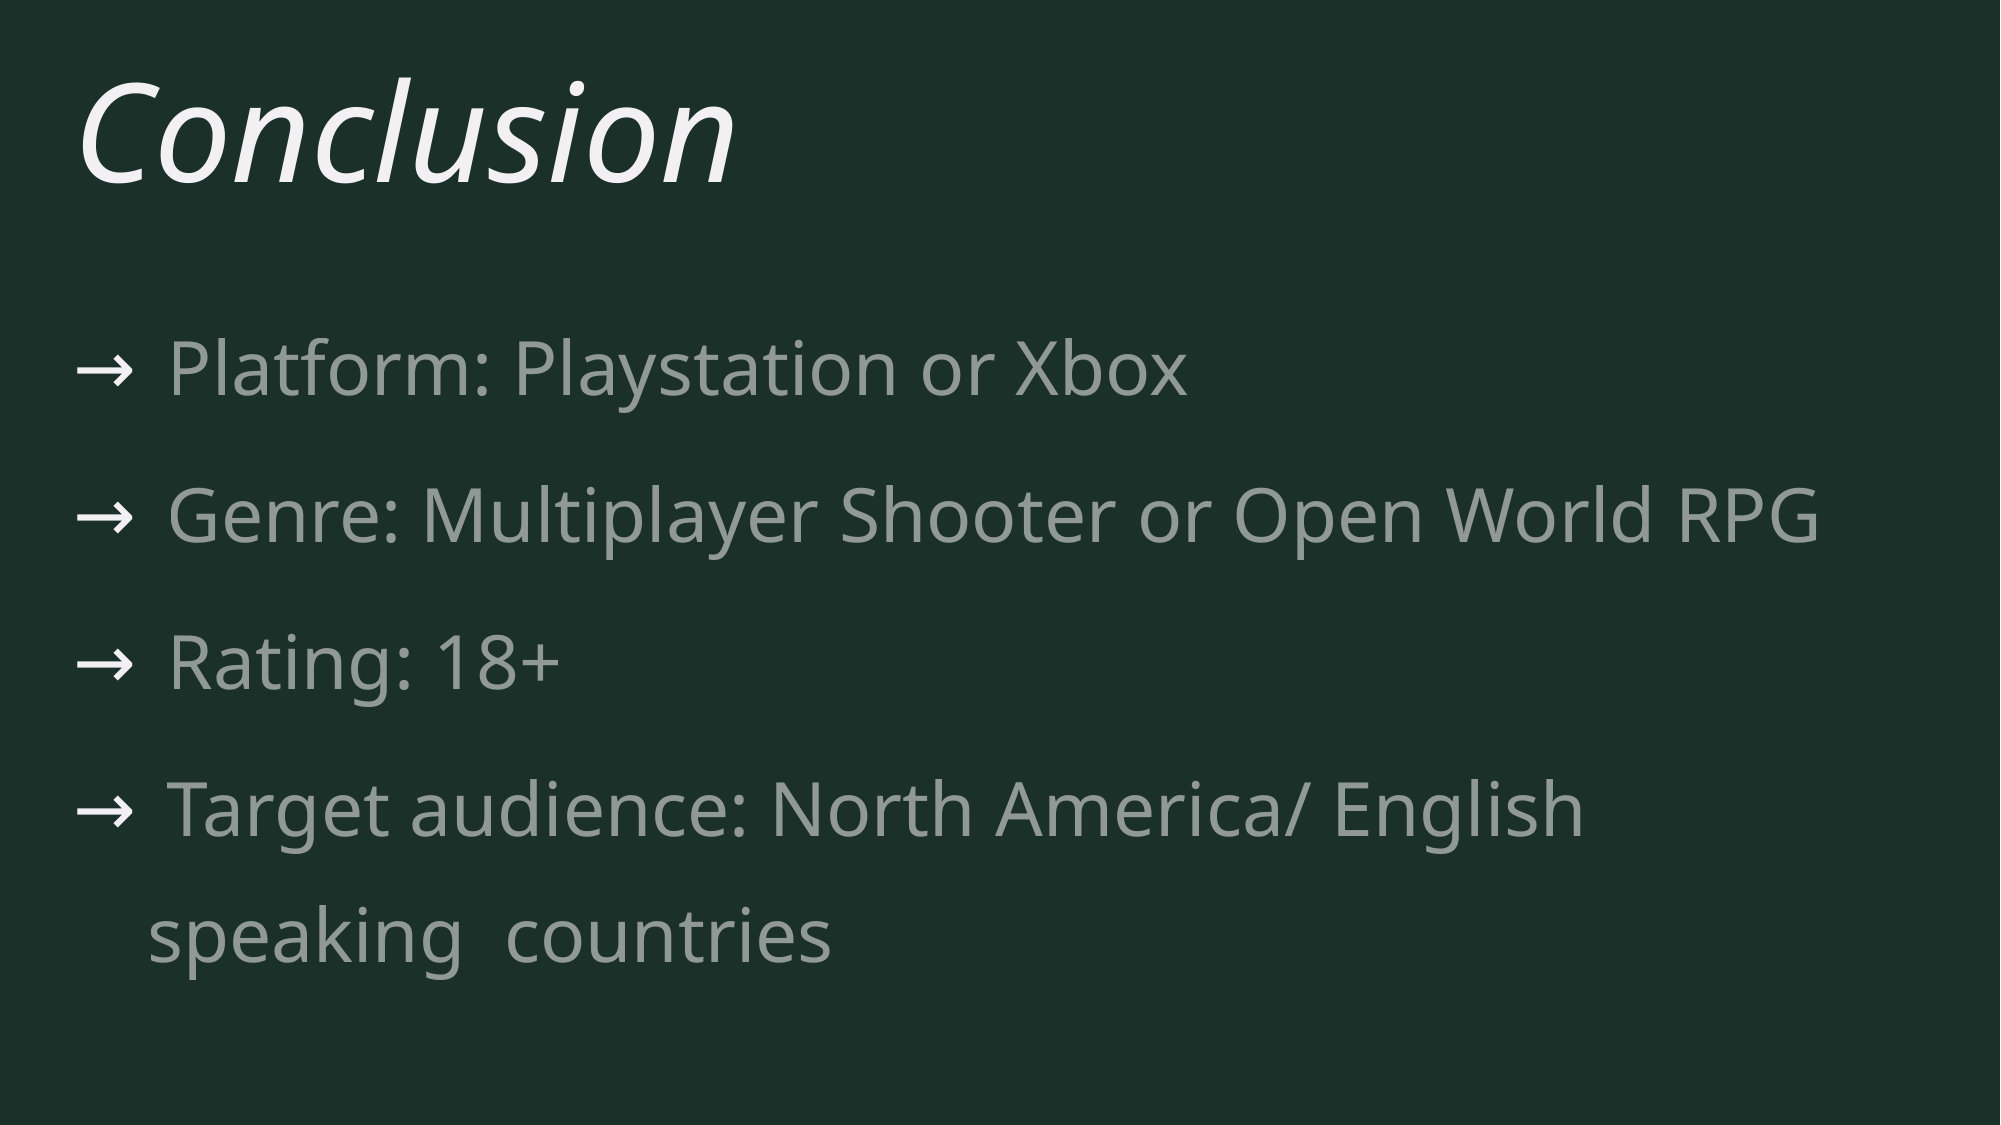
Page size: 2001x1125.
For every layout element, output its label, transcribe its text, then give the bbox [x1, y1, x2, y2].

title Conclusion [73, 63, 1928, 251]
list Platform: Playstation or Xbox Genre: Multiplayer Shooter or Open World RPG Rating: 18+ Target audience: North America/ English speaking countries [73, 284, 1927, 906]
